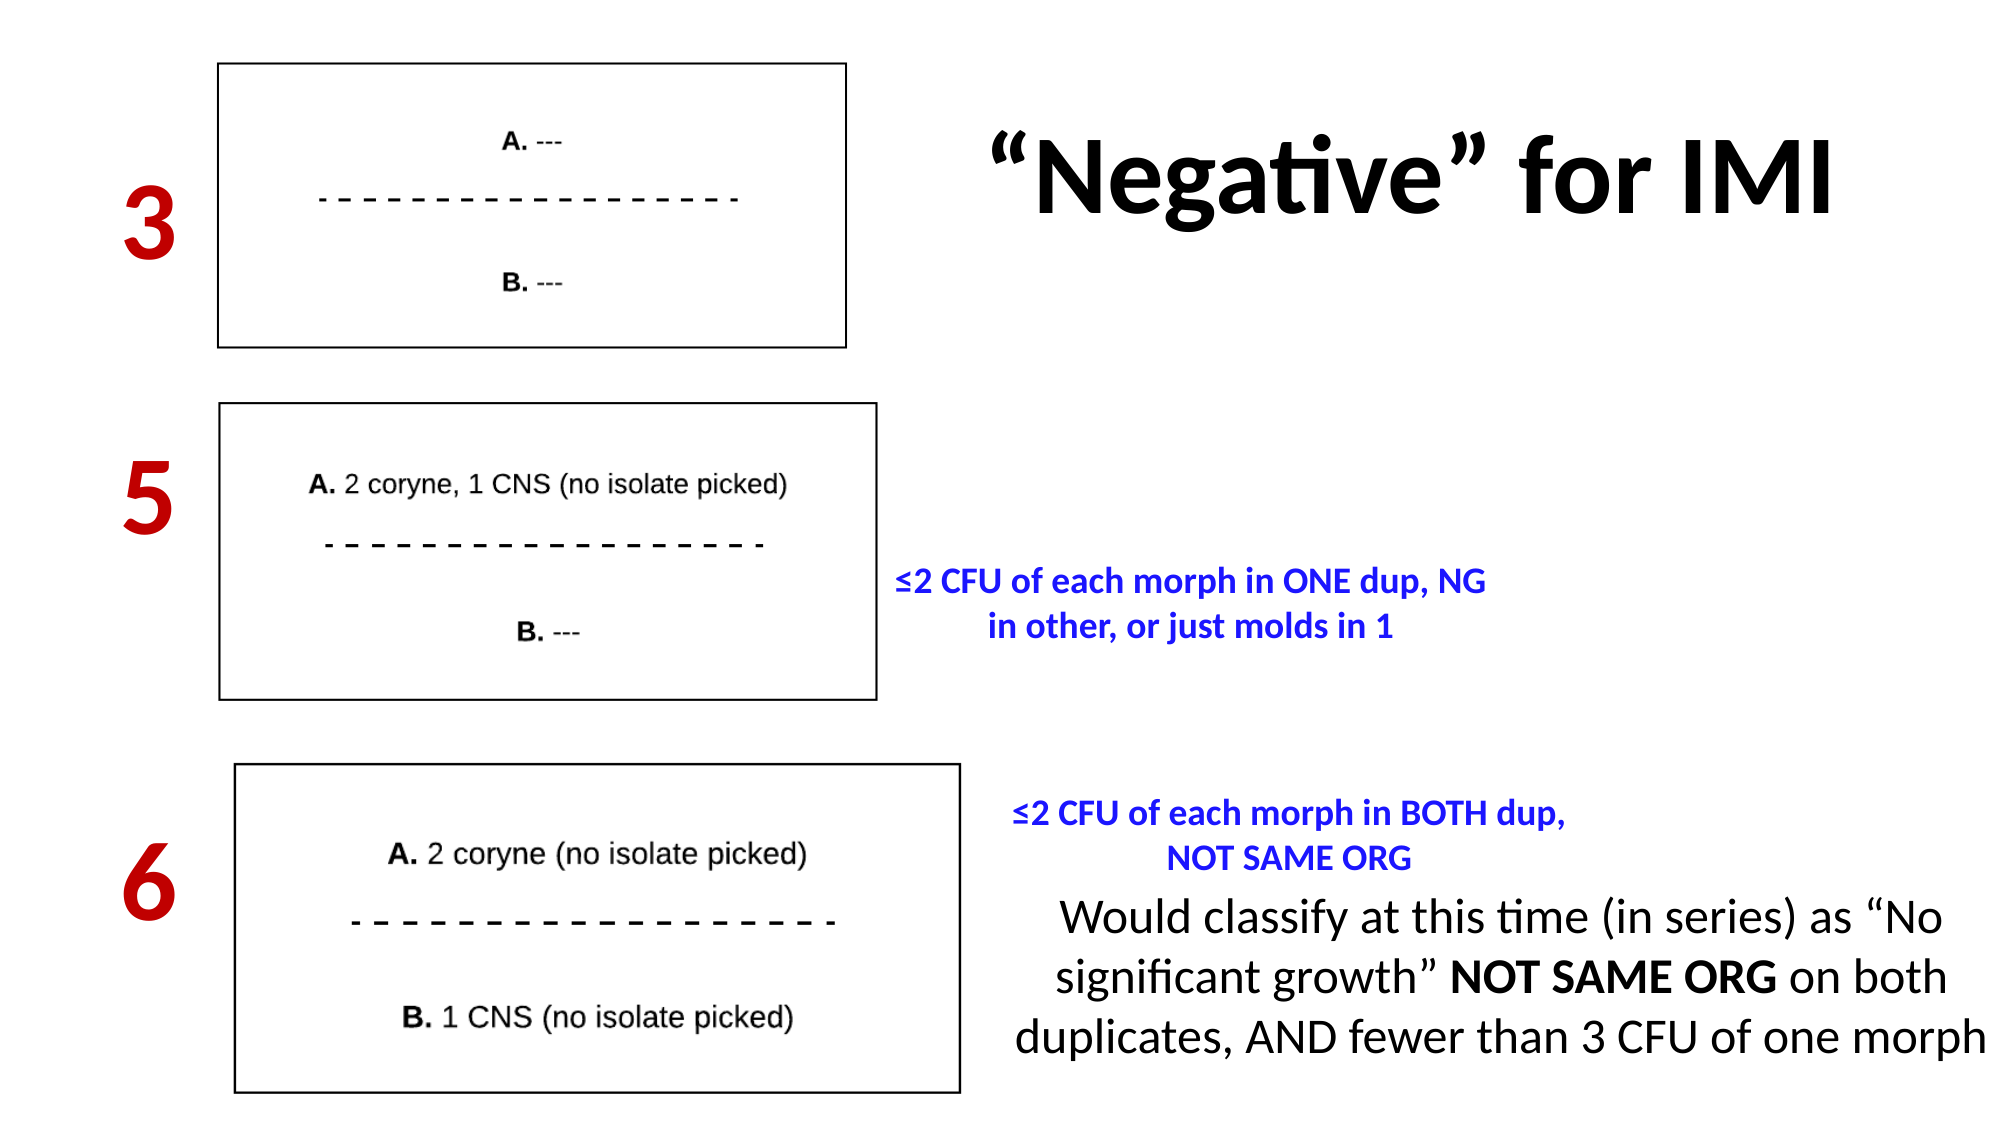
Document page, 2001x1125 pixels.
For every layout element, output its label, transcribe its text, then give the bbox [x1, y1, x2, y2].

text_box “Negative” for IMI [870, 93, 2000, 244]
text_box ≤2 CFU of each morph in ONE dup, NG in other, or just molds in 1 [894, 548, 1508, 654]
text_box 3 [105, 139, 193, 290]
picture [204, 45, 870, 360]
picture [198, 385, 894, 713]
text_box 6 [105, 800, 193, 951]
text_box ≤2 CFU of each morph in BOTH dup, NOT SAME ORG [984, 780, 1595, 886]
text_box 5 [105, 414, 193, 565]
picture [208, 750, 969, 1102]
text_box Would classify at this time (in series) as “No significant growth” NOT SAME ORG on both duplicates, AND fewer than 3 CFU of one morph [969, 875, 2000, 1071]
